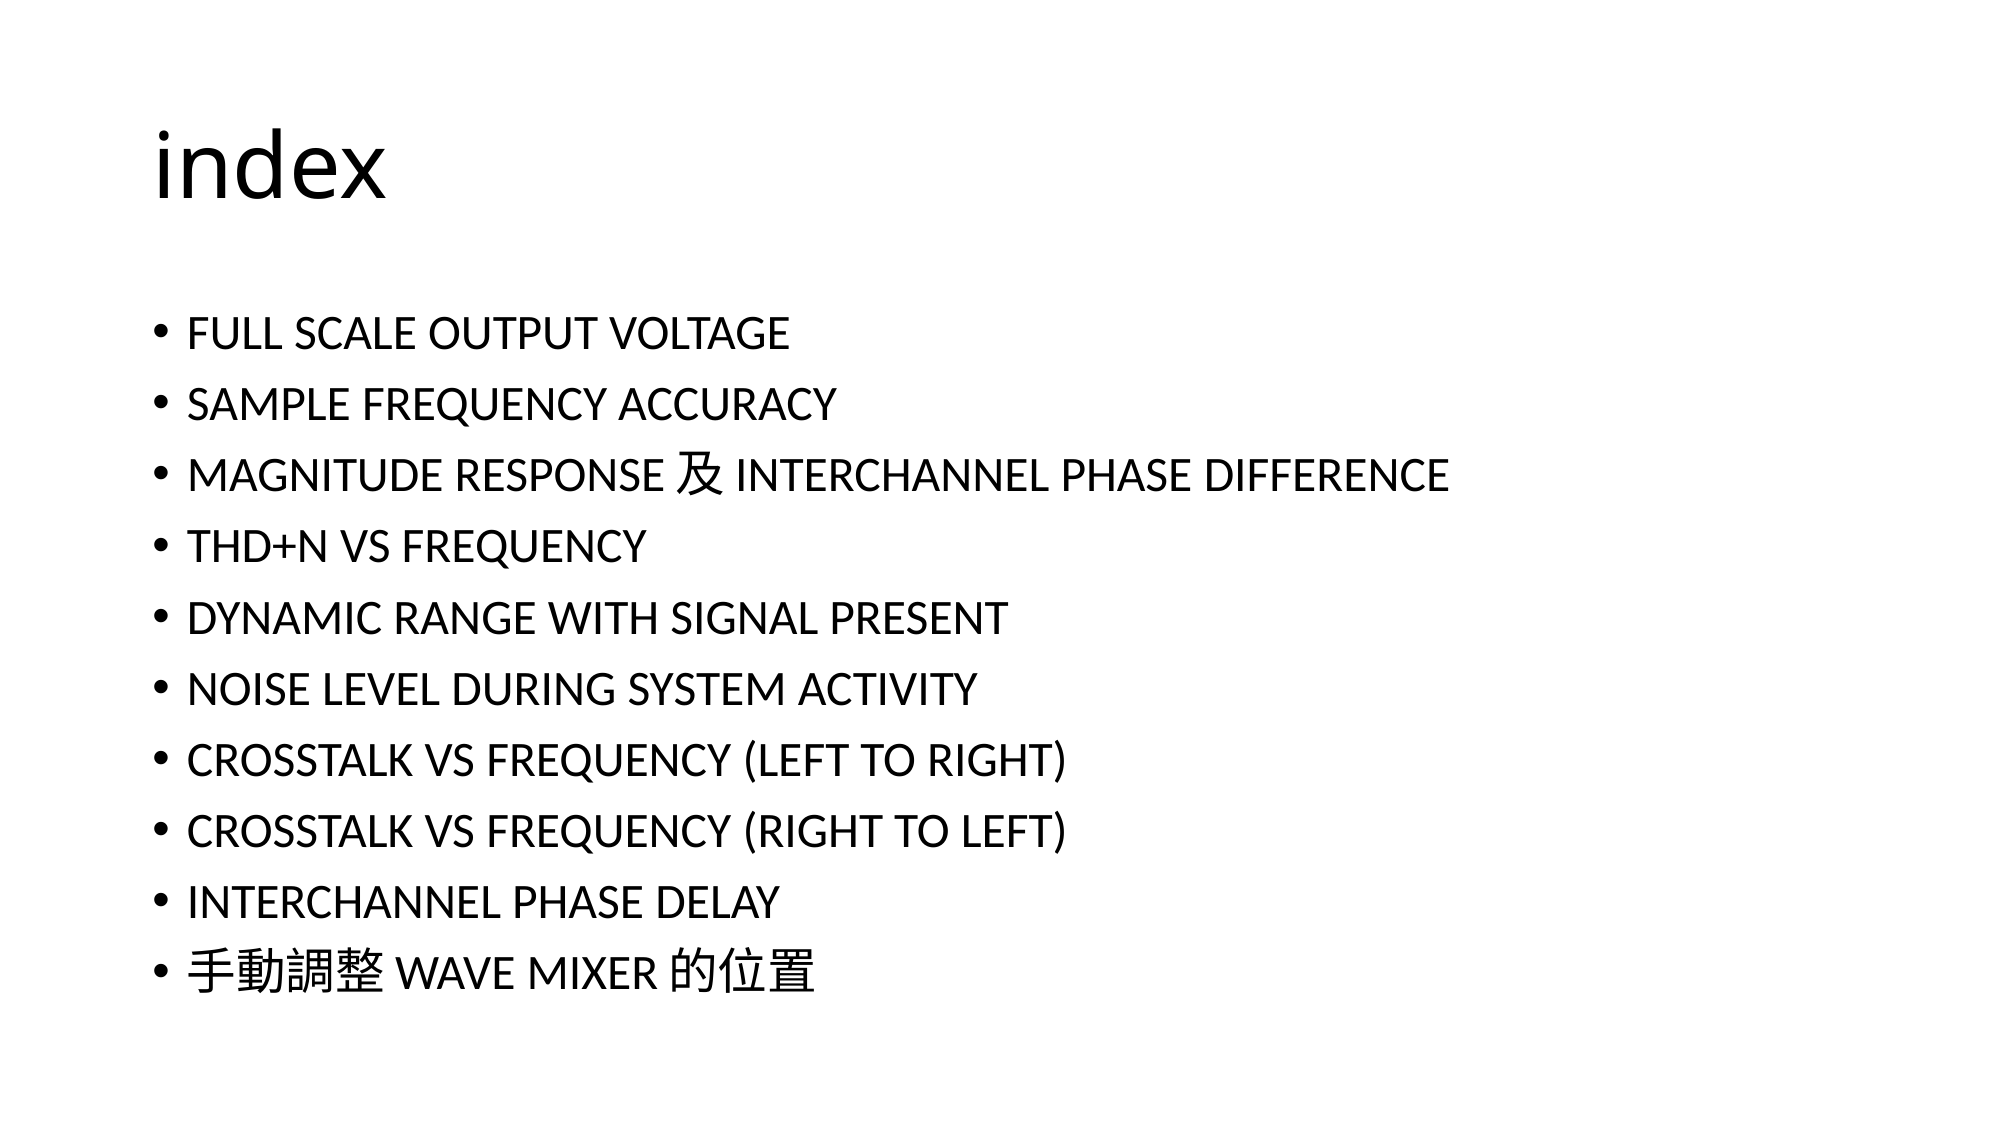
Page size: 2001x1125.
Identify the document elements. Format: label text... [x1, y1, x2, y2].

list FULL SCALE OUTPUT VOLTAGE SAMPLE FREQUENCY ACCURACY MAGNITUDE RESPONSE及INTERCHANNEL PHASE DIFFERENCE THD+N VS FREQUENCY DYNAMIC RANGE WITH SIGNAL PRESENT NOISE LEVEL DURING SYSTEM ACTIVITY CROSSTALK VS FREQUENCY (LEFT TO RIGHT) CROSSTALK VS FREQUENCY (RIGHT TO LEFT) INTERCHANNEL PHASE DELAY 手動調整WAVE MIXER的位置 [137, 299, 1863, 1014]
title index [137, 59, 1863, 278]
